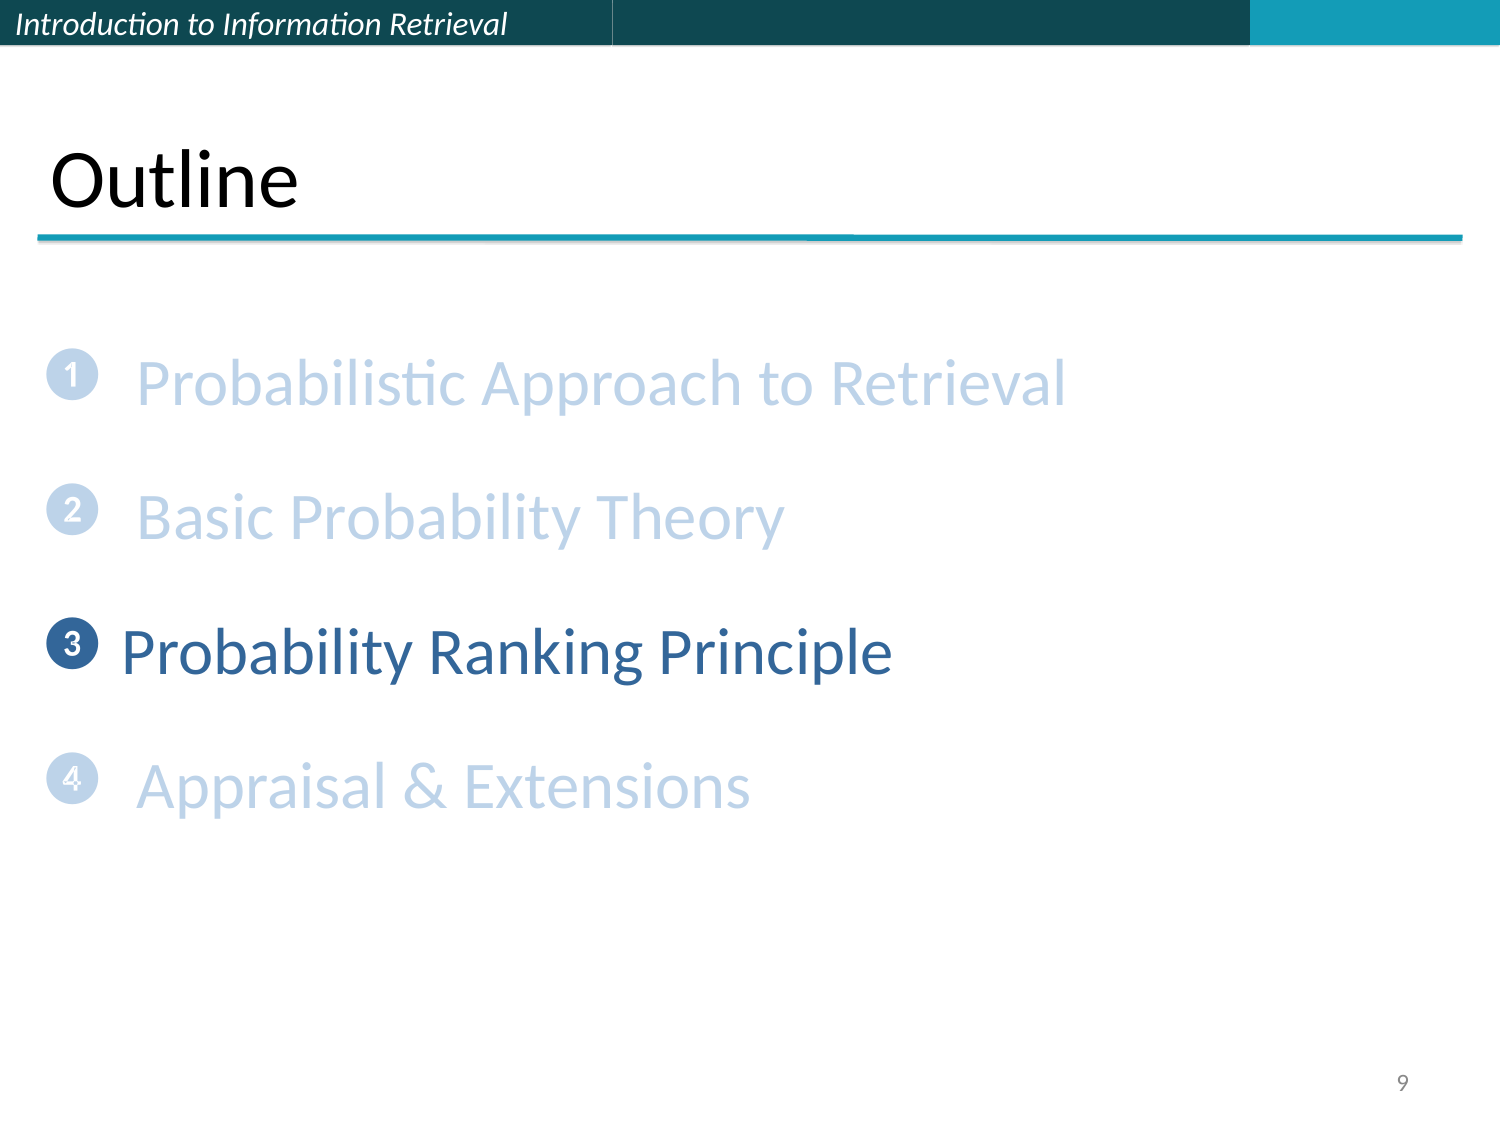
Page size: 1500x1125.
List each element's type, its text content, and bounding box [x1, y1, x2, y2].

title Outline [34, 16, 1385, 232]
slide_number 9 [1074, 1058, 1425, 1105]
text_box Probabilistic Approach to Retrieval Basic Probability Theory Probability Ranking Principle Appraisal & Extensions [22, 291, 1418, 1067]
